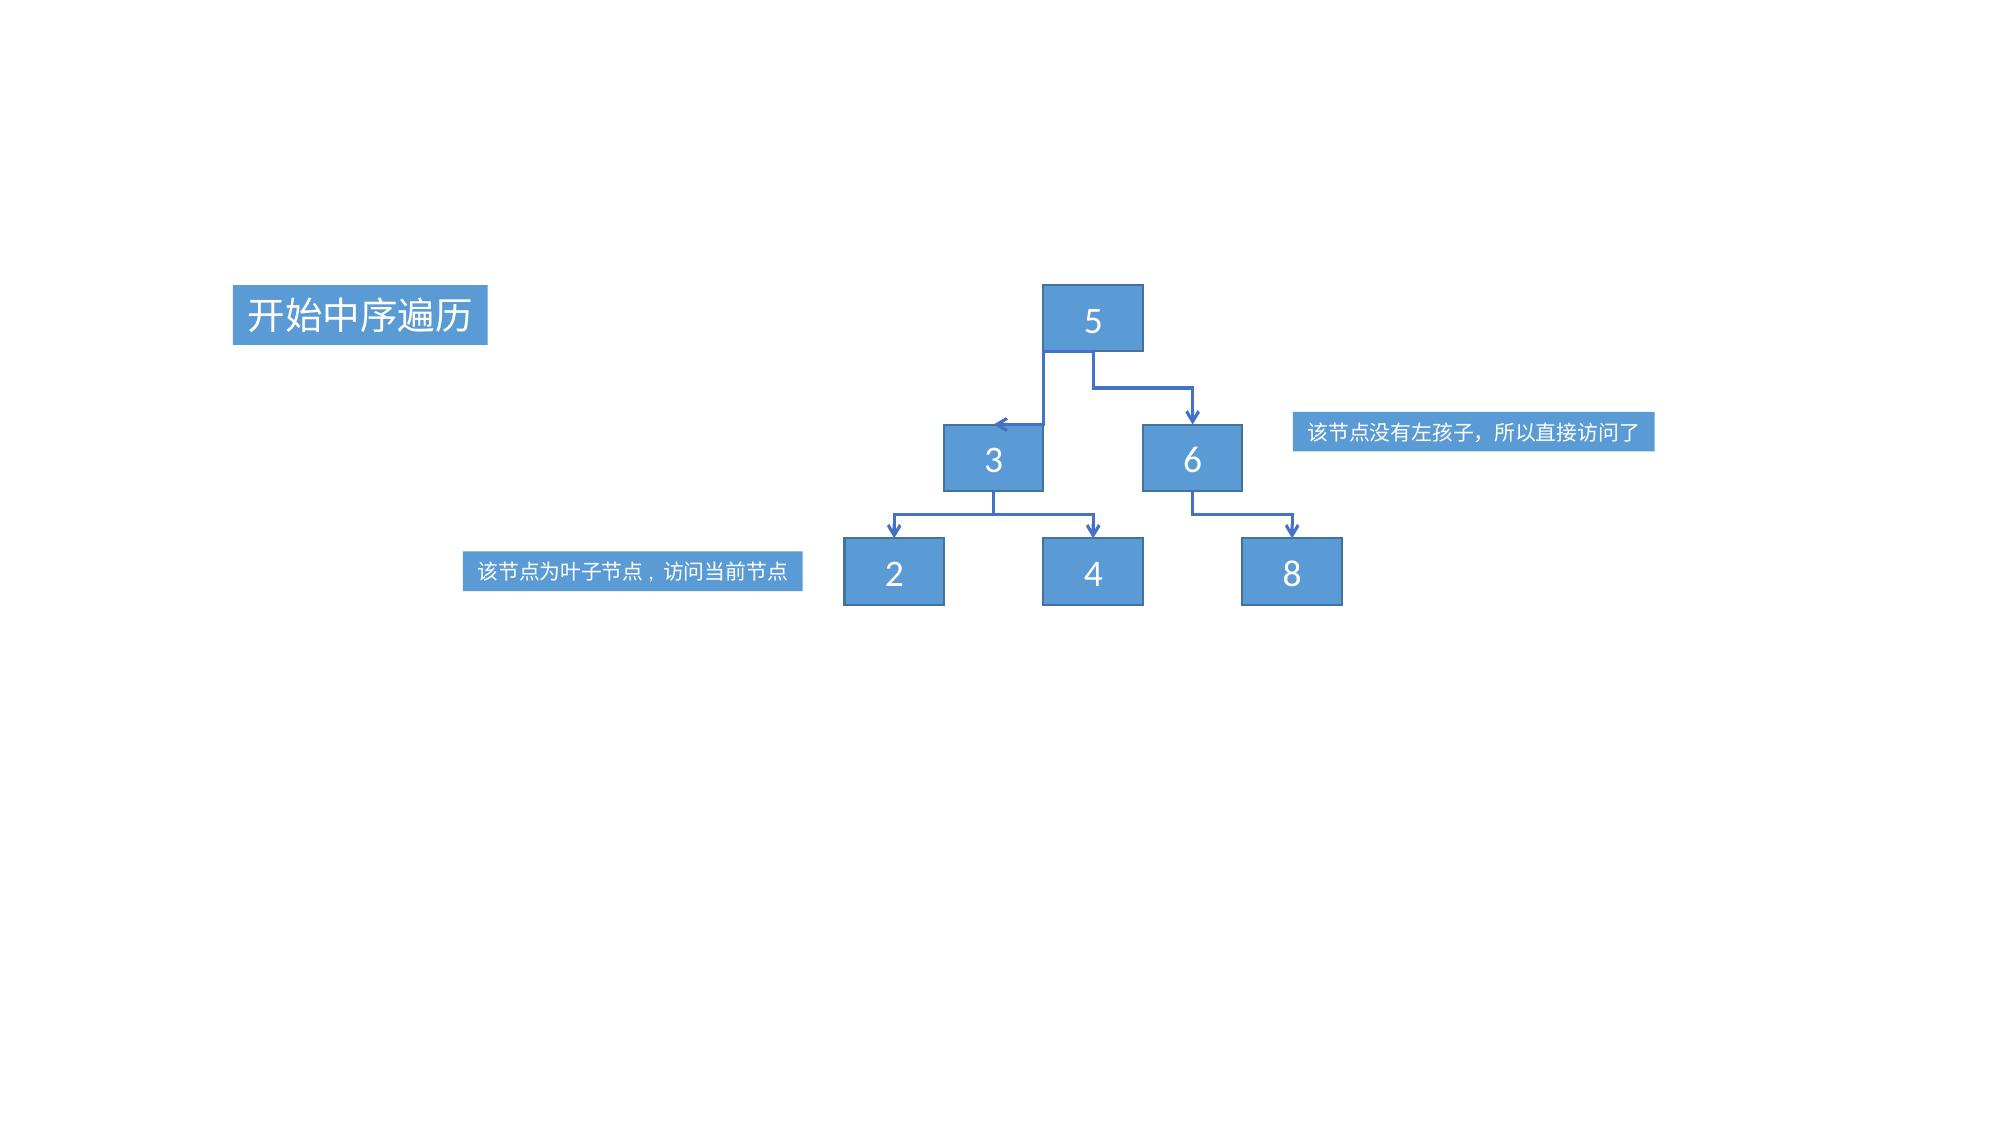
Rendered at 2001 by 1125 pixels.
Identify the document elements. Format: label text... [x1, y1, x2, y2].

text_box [920, 464, 968, 565]
text_box 6 [1142, 424, 1243, 492]
text_box 4 [1042, 537, 1144, 606]
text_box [1019, 464, 1068, 565]
text_box 8 [1241, 537, 1343, 606]
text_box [1006, 338, 1080, 438]
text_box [1106, 338, 1180, 438]
text_box 5 [1042, 284, 1144, 352]
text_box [1218, 464, 1267, 565]
text_box 2 [843, 537, 945, 606]
text_box 开始中序遍历 [232, 284, 489, 346]
text_box 3 [943, 424, 1044, 492]
text_box 该节点没有左孩子，所以直接访问了 [1292, 411, 1656, 453]
text_box 该节点为叶子节点, 访问当前节点 [462, 550, 804, 592]
